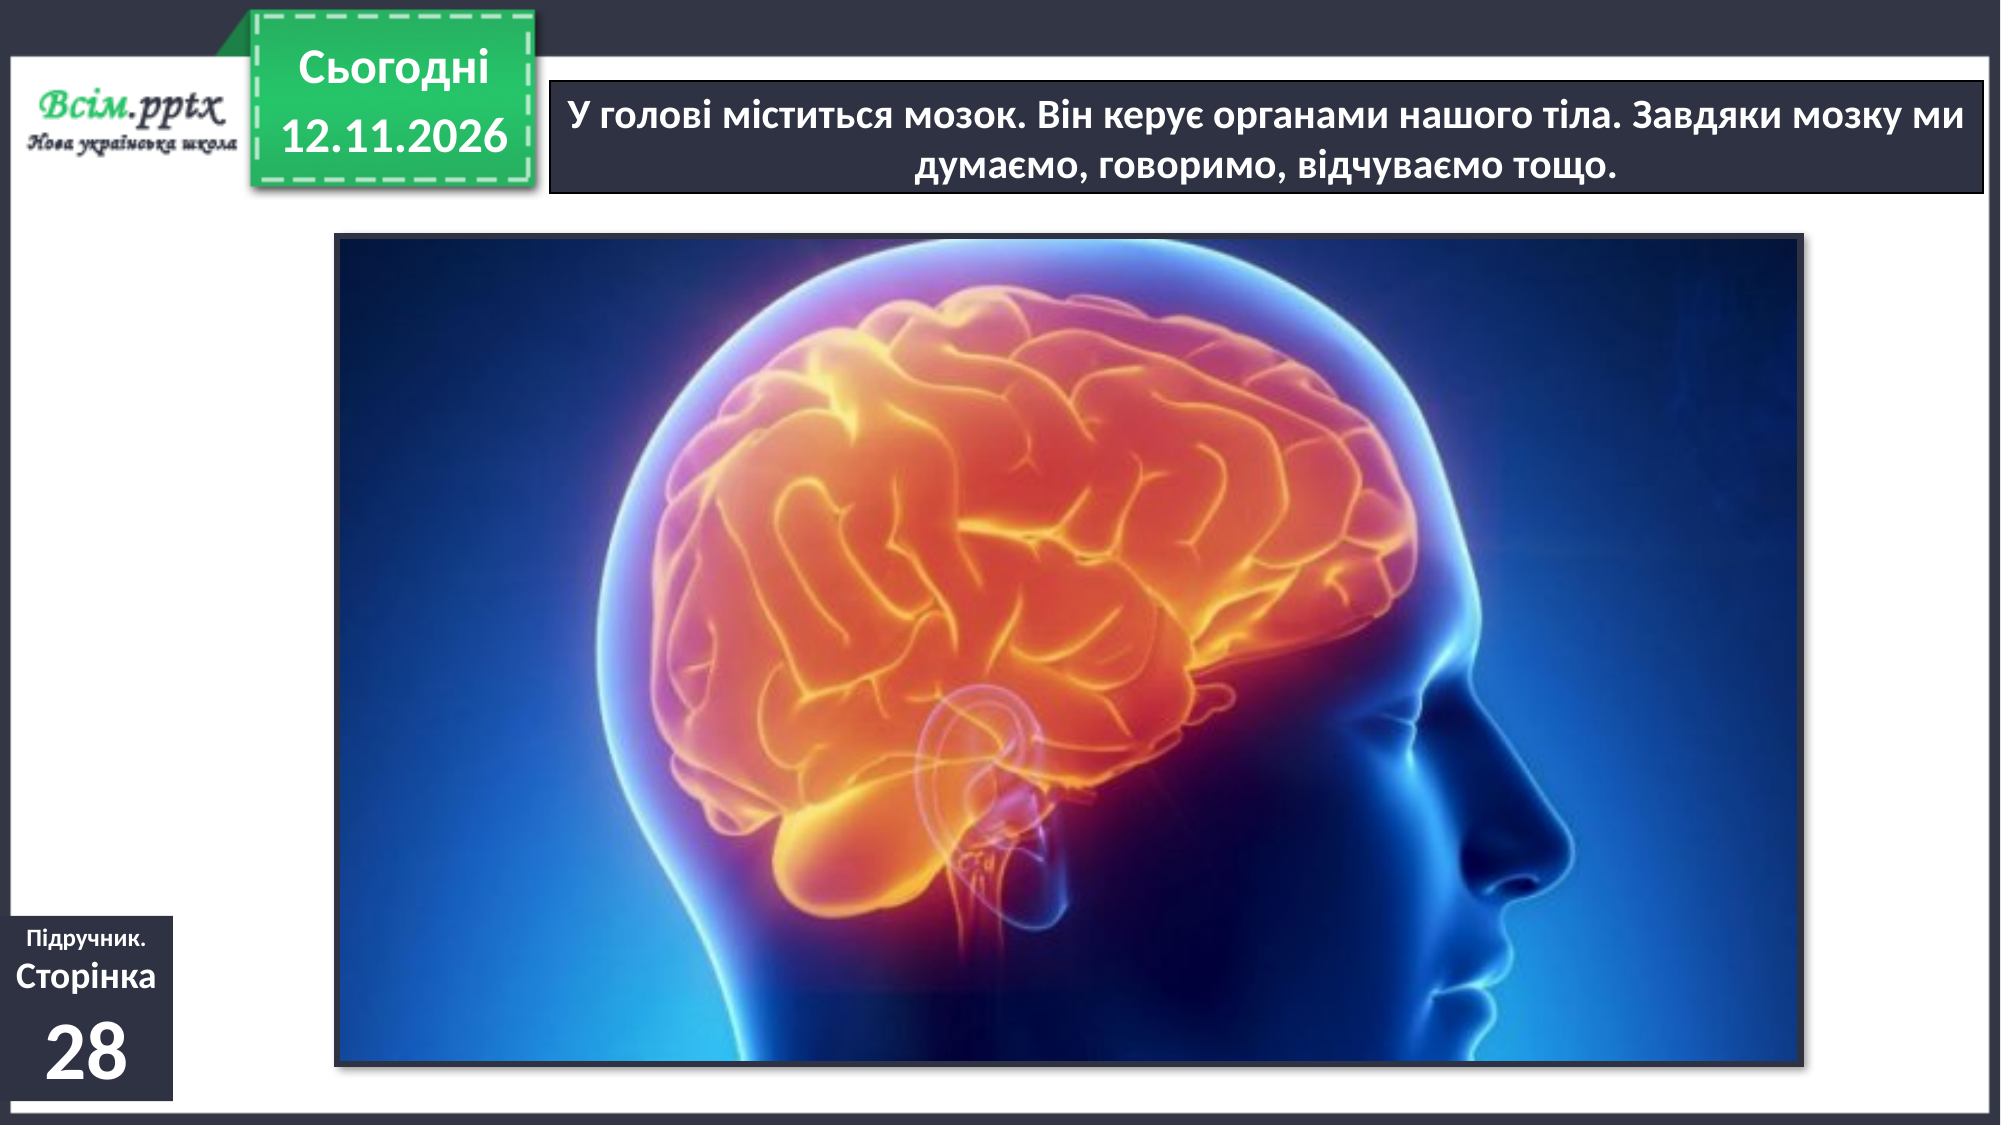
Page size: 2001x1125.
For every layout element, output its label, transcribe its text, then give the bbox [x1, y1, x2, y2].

text_box У голові міститься мозок. Він керує органами нашого тіла. Завдяки мозку ми думаємо, говоримо, відчуваємо тощо. [549, 80, 1984, 194]
text_box Підручник. Сторінка 28 [0, 915, 174, 1102]
text_box Сьогодні [284, 26, 535, 101]
text_box 01.02.2022 [263, 101, 524, 164]
picture [0, 0, 2001, 1125]
